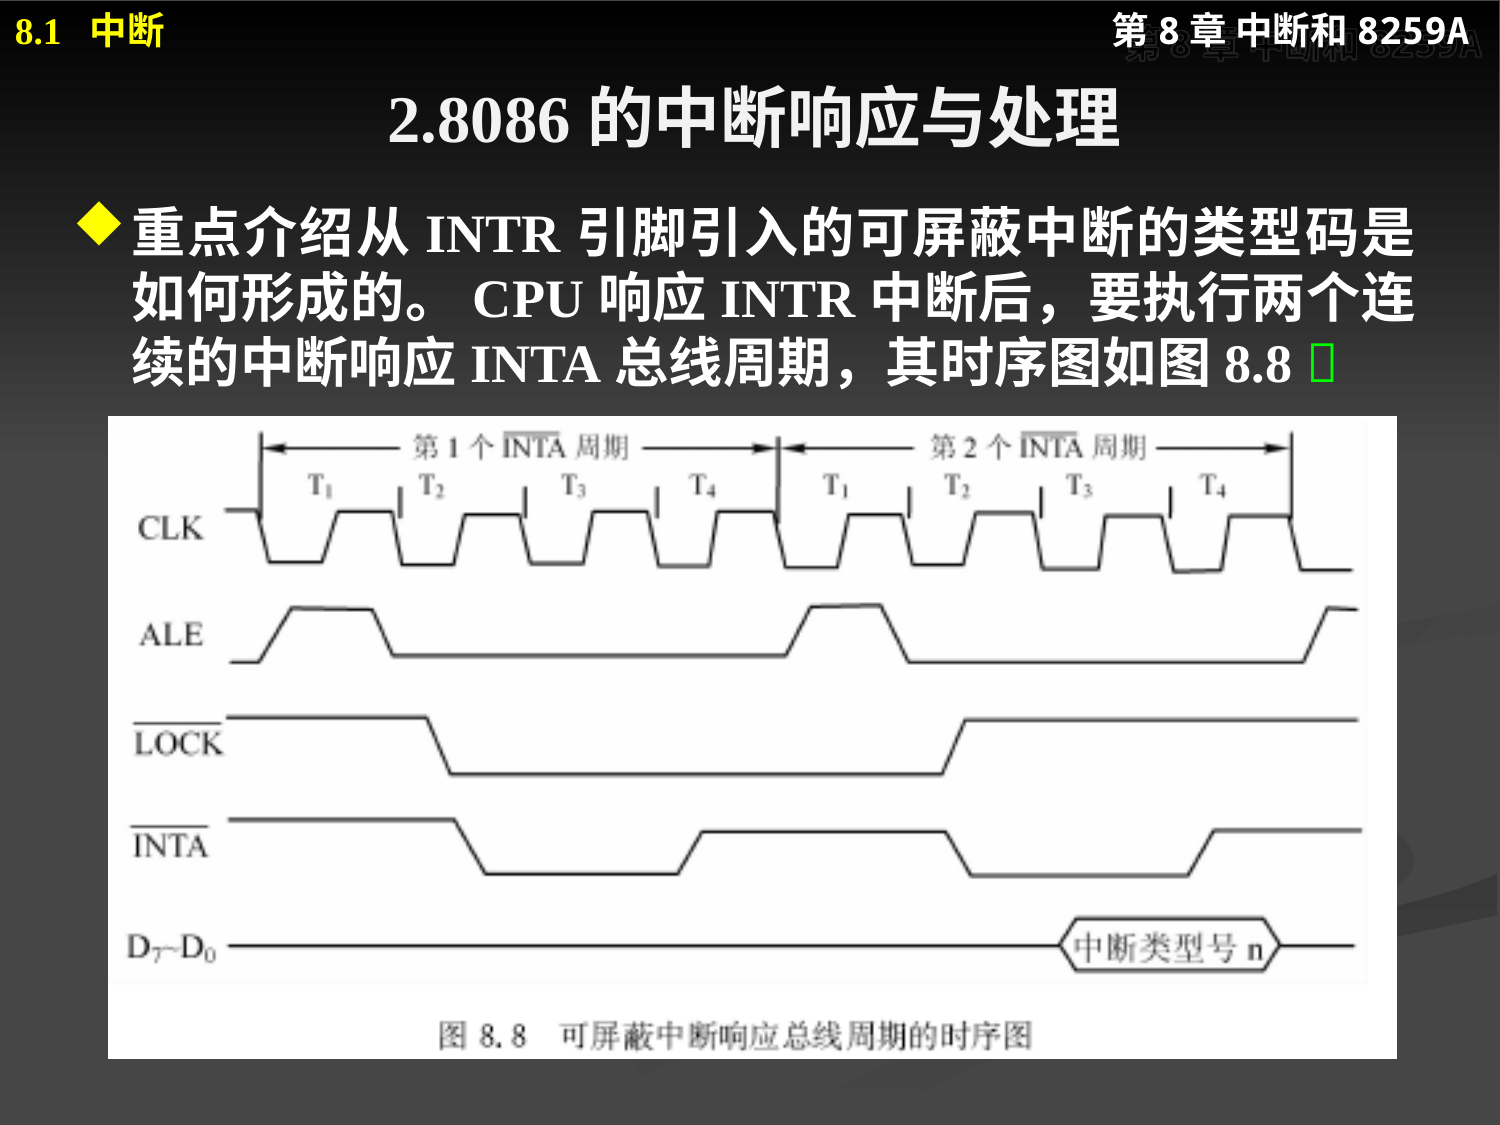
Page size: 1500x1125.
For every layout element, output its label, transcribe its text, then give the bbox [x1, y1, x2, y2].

title 2.8086的中断响应与处理 [78, 60, 1430, 172]
picture [108, 416, 1398, 1059]
list 重点介绍从INTR引脚引入的可屏蔽中断的类型码是如何形成的。CPU响应INTR中断后，要执行两个连续的中断响应INTA总线周期，其时序图如图8.8  [57, 190, 1431, 407]
